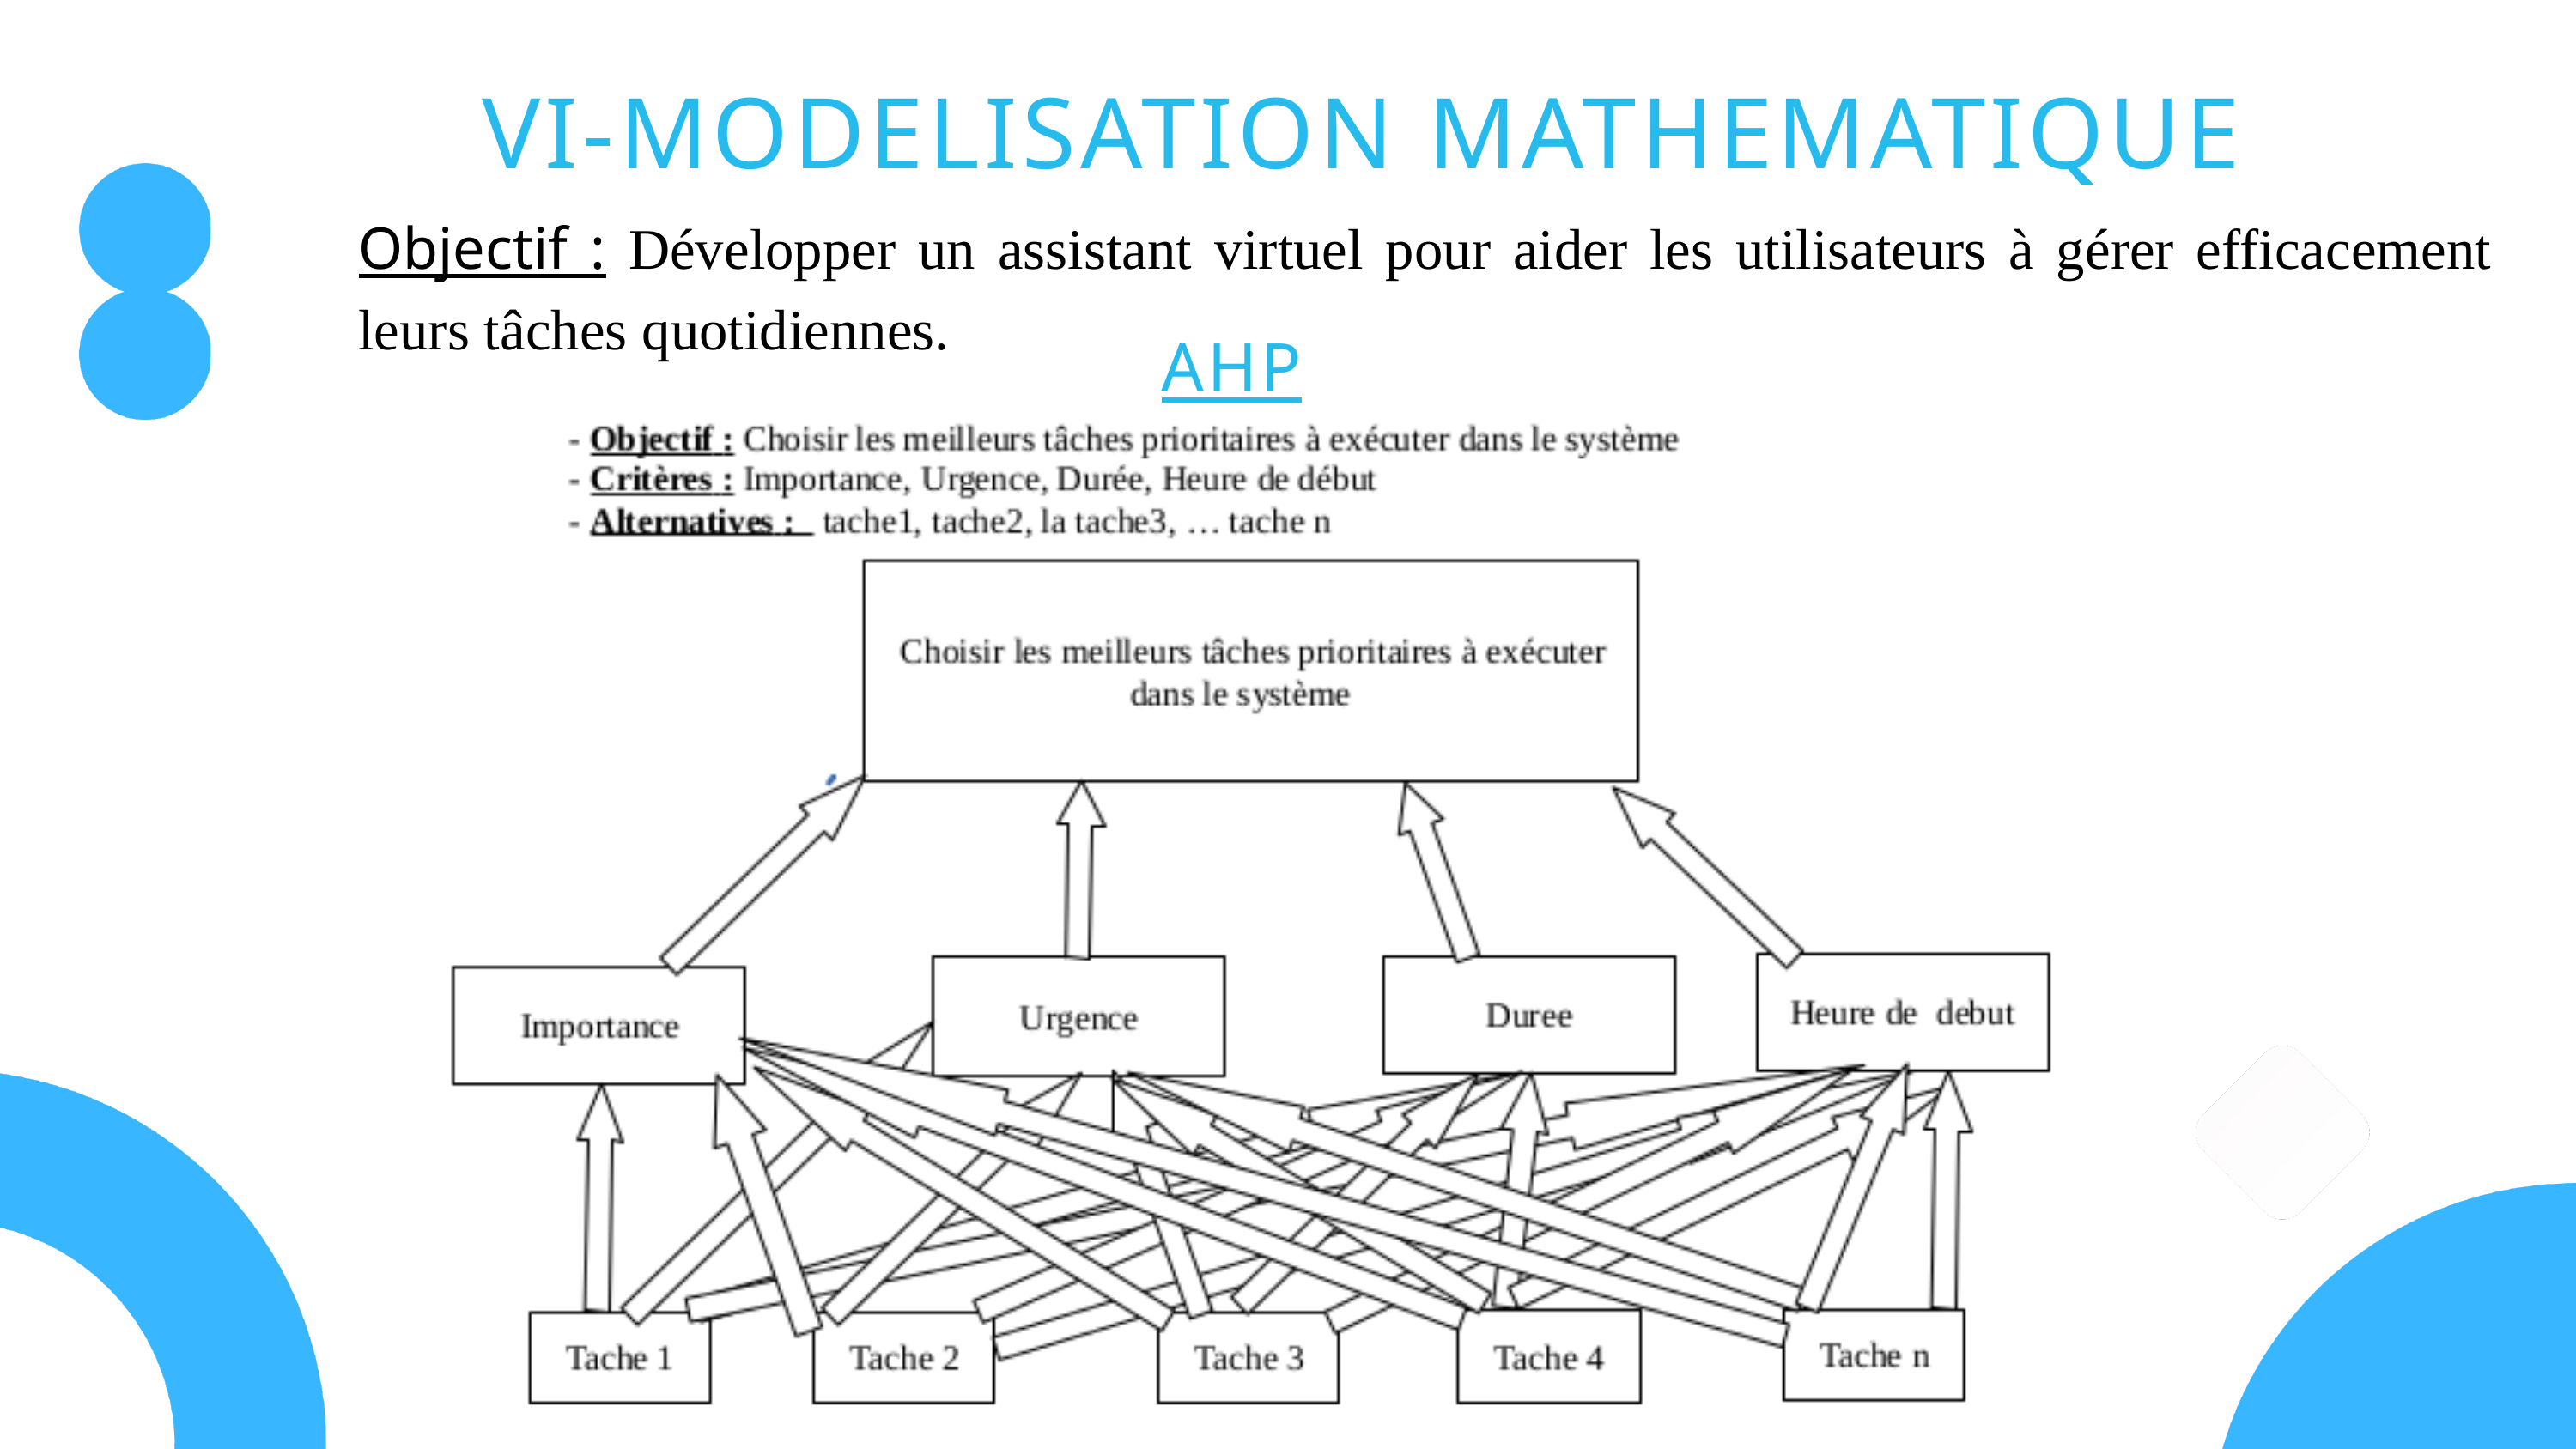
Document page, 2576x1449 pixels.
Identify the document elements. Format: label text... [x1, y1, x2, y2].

text_box Objectif : Développer un assistant virtuel pour aider les utilisateurs à gérer efficacement leurs tâches quotidiennes. [358, 200, 2495, 361]
text_box [445, 401, 2059, 1437]
text_box AHP [1161, 312, 1343, 406]
text_box [2208, 1183, 2576, 1449]
text_box [0, 1070, 326, 1449]
text_box [2193, 1043, 2372, 1222]
text_box [79, 163, 211, 420]
text_box VI-MODELISATION MATHEMATIQUE [482, 53, 2372, 189]
